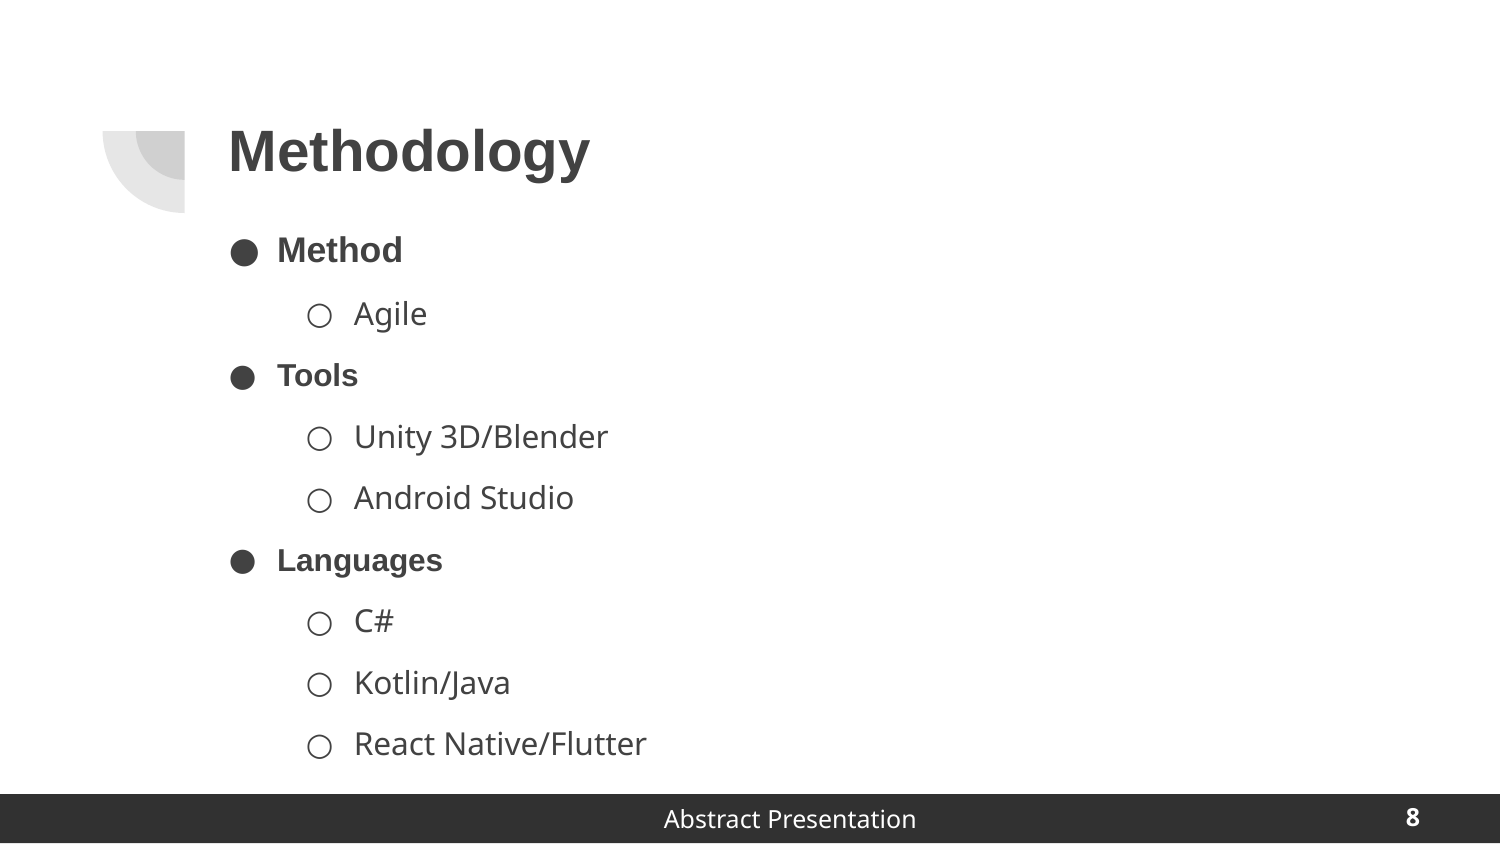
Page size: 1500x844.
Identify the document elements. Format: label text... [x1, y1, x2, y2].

list Method Agile Tools Unity 3D/Blender Android Studio Languages C# Kotlin/Java React Native/Flutter [213, 212, 1368, 782]
slide_number 8 [1345, 781, 1436, 844]
title Methodology [213, 98, 1368, 212]
